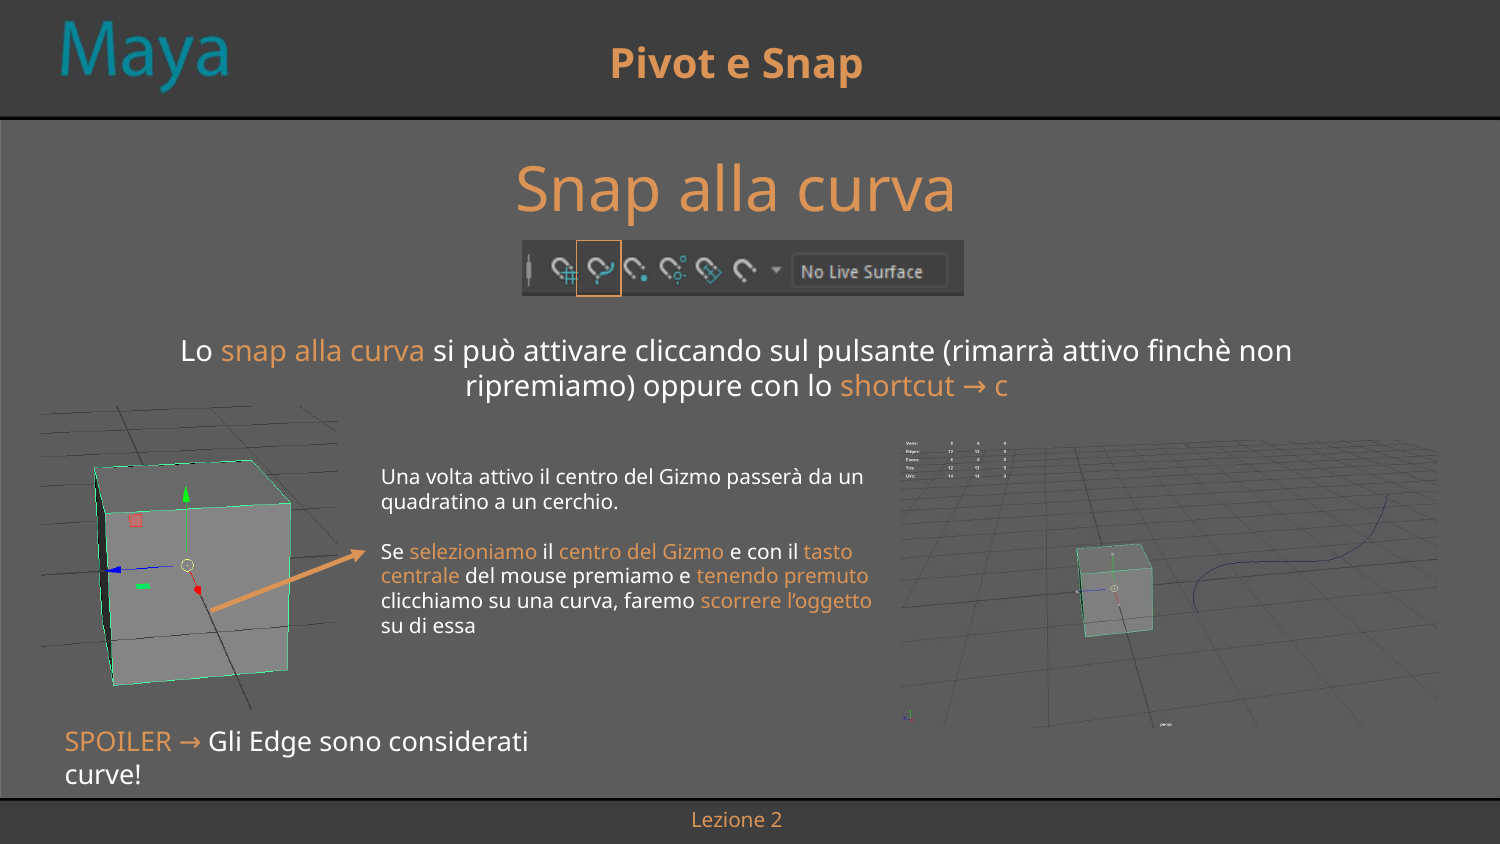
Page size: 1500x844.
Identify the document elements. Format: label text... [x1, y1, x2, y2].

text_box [210, 538, 366, 612]
title Pivot e Snap [587, 21, 886, 106]
text_box Snap alla curva [296, 134, 1178, 240]
text_box SPOILER → Gli Edge sono considerati curve! [49, 709, 605, 805]
text_box Lezione 2 [605, 793, 868, 844]
picture [0, 0, 1500, 844]
text_box Una volta attivo il centro del Gizmo passerà da un quadratino a un cerchio. Se selezioniamo il centro del Gizmo e con il tasto centrale del mouse premiamo e tenendo premuto clicchiamo su una curva, faremo scorrere l’oggetto su di essa [365, 448, 896, 654]
text_box Lo snap alla curva si può attivare cliccando sul pulsante (rimarrà attivo finchè non ripremiamo) oppure con lo shortcut → c [76, 317, 1397, 418]
